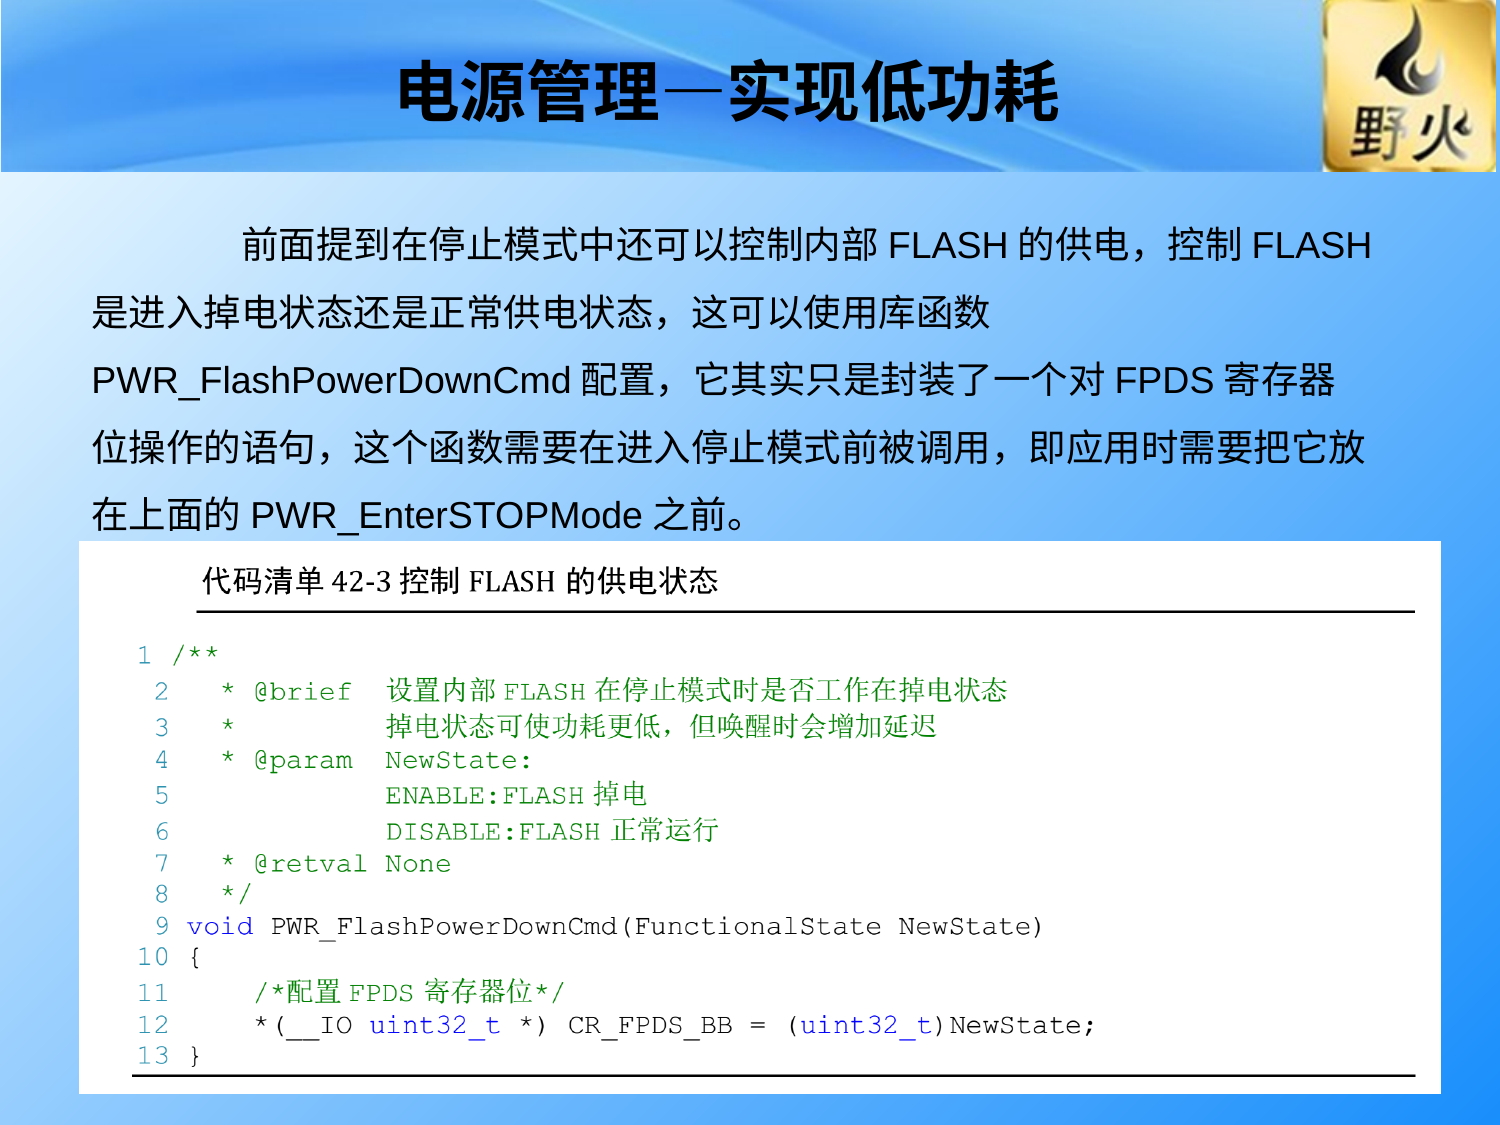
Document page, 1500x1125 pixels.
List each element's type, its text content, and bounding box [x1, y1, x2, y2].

text_box 前面提到在停止模式中还可以控制内部FLASH的供电，控制FLASH是进入掉电状态还是正常供电状态，这可以使用库函数 PWR_FlashPowerDownCmd配置，它其实只是封装了一个对FPDS寄存器位操作的语句，这个函数需要在进入停止模式前被调用，即应用时需要把它放在上面的PWR_EnterSTOPMode之前。 [76, 191, 1388, 541]
picture [78, 541, 1441, 1095]
picture [1, 0, 1496, 172]
